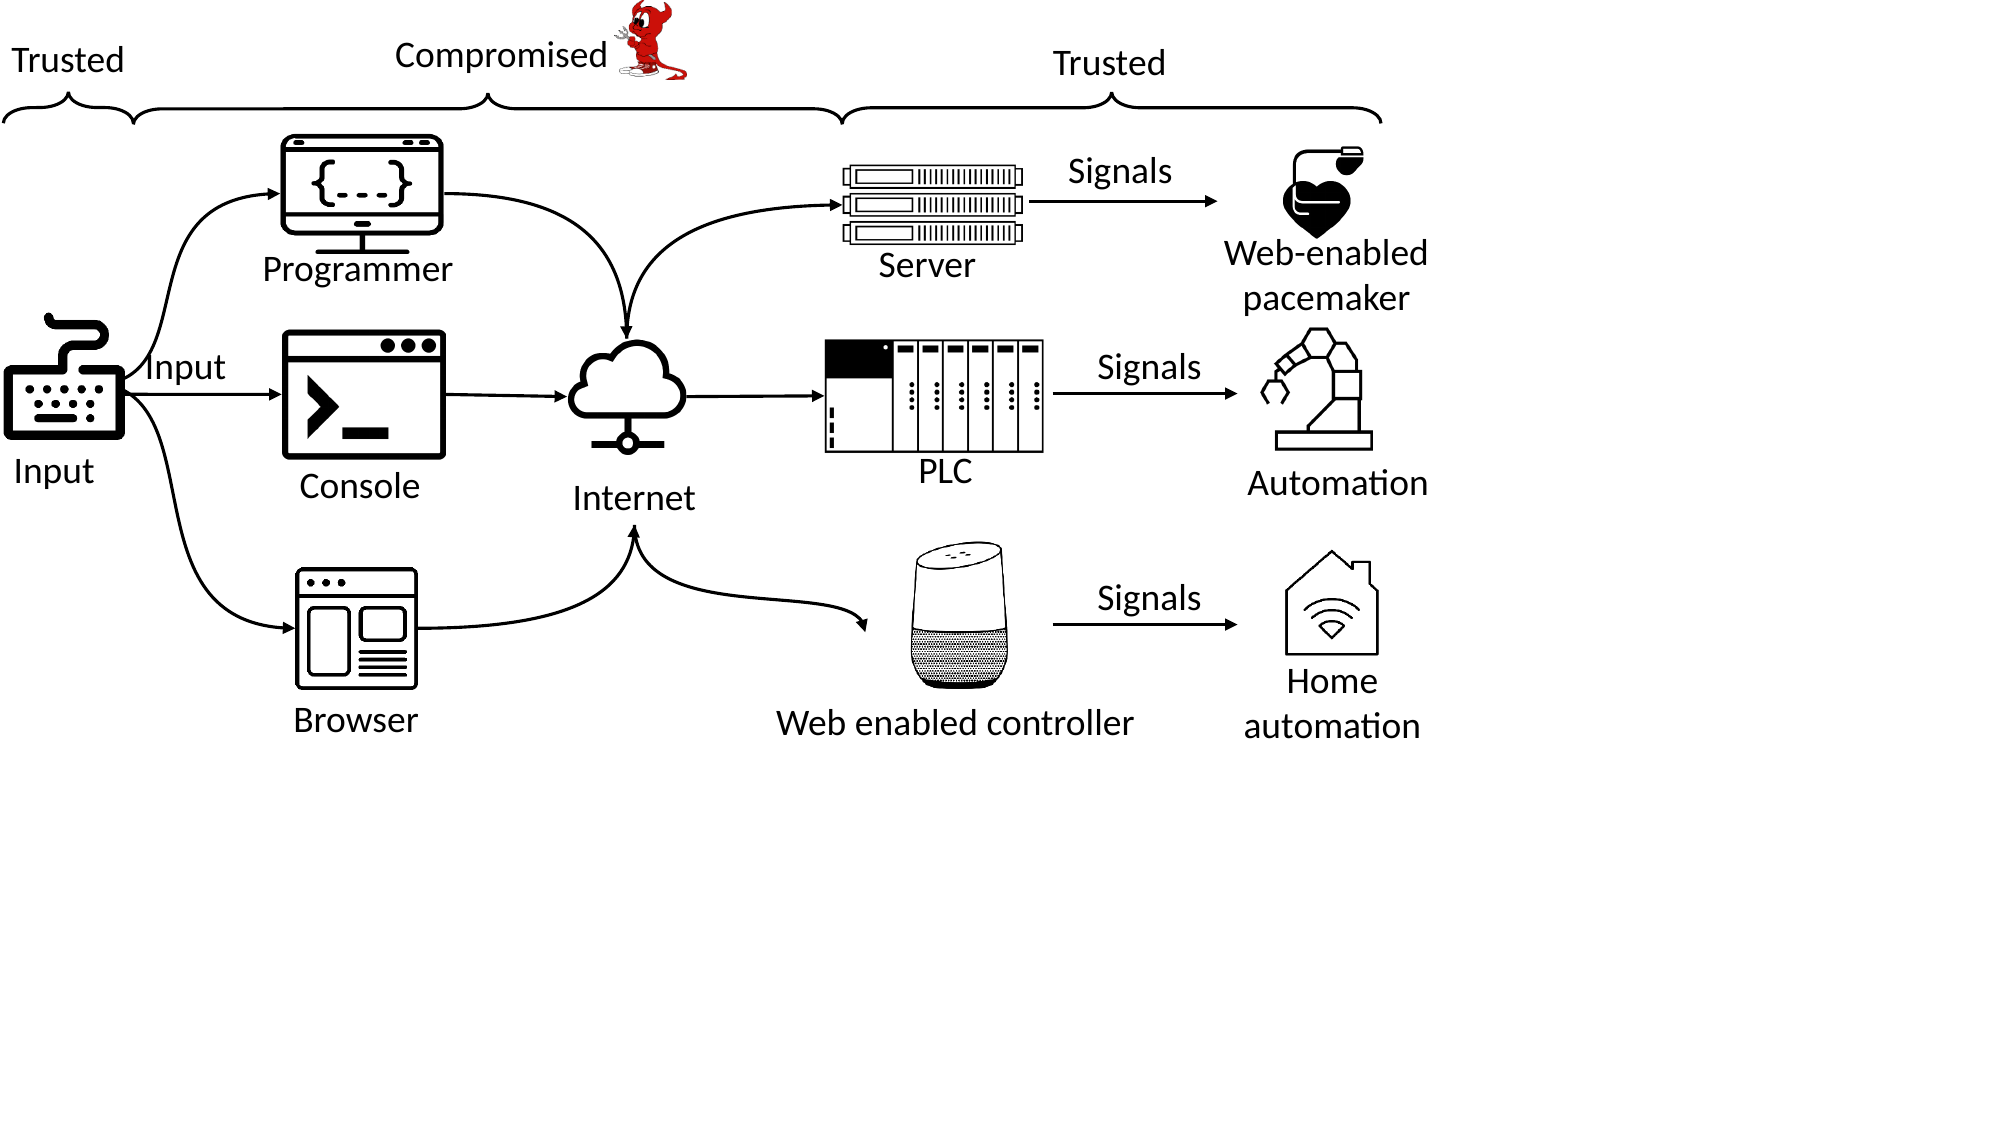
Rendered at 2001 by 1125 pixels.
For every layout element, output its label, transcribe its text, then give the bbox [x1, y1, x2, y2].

text_box Server [802, 232, 1086, 293]
text_box Automation [1228, 450, 1448, 511]
picture [281, 329, 446, 460]
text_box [0, 311, 126, 441]
picture [614, 0, 687, 80]
text_box Web-enabled pacemaker [1205, 220, 1448, 326]
picture [1259, 326, 1373, 451]
text_box Signals [1082, 565, 1217, 624]
text_box Input [0, 441, 67, 499]
picture [842, 164, 1023, 246]
text_box Trusted [1027, 30, 1193, 91]
text_box Compromised [362, 22, 642, 83]
text_box Trusted [0, 27, 145, 88]
picture [909, 540, 1009, 690]
text_box Signals [1053, 138, 1188, 199]
text_box [841, 91, 1382, 124]
text_box [132, 93, 843, 125]
text_box Programmer [281, 255, 444, 297]
text_box Web enabled controller [732, 690, 1178, 750]
text_box Console [314, 453, 461, 514]
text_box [667, 164, 802, 380]
text_box [2, 91, 134, 124]
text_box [67, 400, 314, 610]
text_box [417, 525, 635, 629]
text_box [88, 194, 281, 385]
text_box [444, 193, 627, 339]
text_box Browser [256, 687, 457, 748]
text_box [696, 463, 804, 695]
picture [1283, 146, 1364, 239]
text_box Signals [1082, 334, 1217, 393]
picture [1283, 548, 1381, 658]
text_box Input [130, 385, 242, 394]
picture [280, 132, 445, 255]
text_box Home automation [1222, 648, 1443, 754]
text_box PLC [786, 438, 1105, 499]
picture [566, 338, 687, 455]
picture [824, 338, 1044, 454]
text_box Internet [534, 465, 696, 525]
picture [295, 567, 418, 690]
